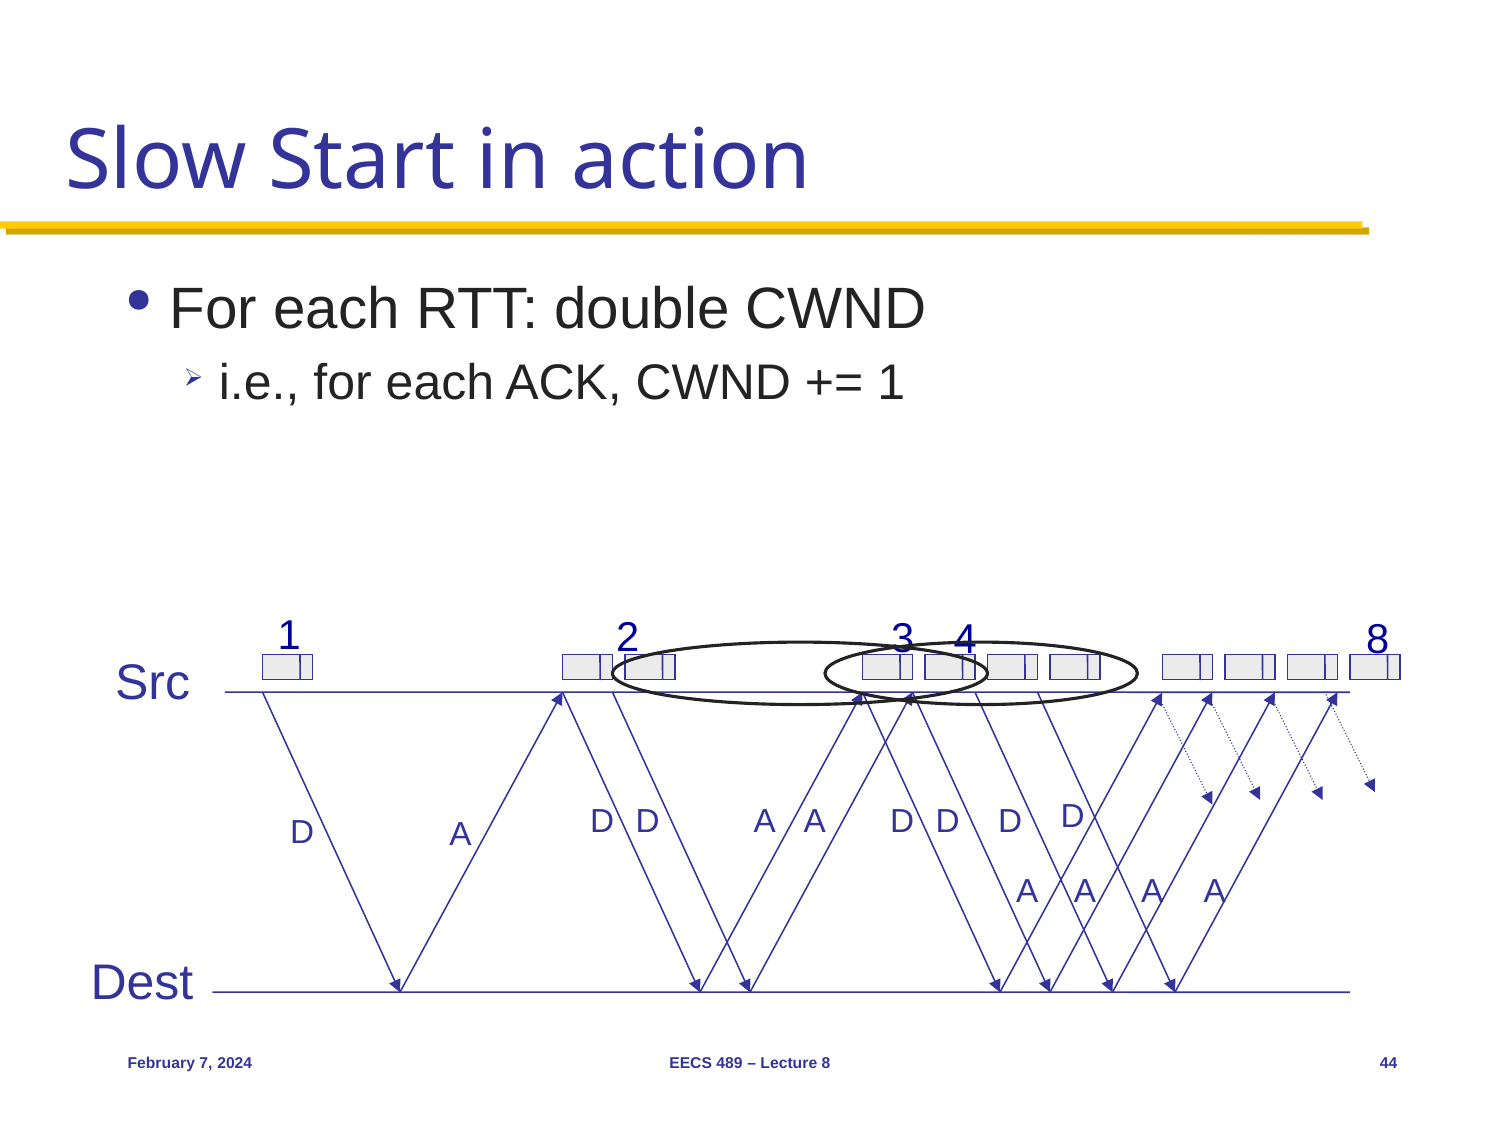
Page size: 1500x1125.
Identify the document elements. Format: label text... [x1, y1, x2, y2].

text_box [976, 603, 1000, 680]
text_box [74, 641, 1351, 1019]
slide_number 44 [1312, 1024, 1413, 1101]
footer EECS 489 – Lecture 8 [512, 1027, 988, 1101]
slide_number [112, 1027, 426, 1101]
text_box 1 [262, 600, 316, 640]
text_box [862, 603, 976, 680]
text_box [999, 604, 1406, 993]
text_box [974, 691, 994, 993]
list For each RTT: double CWND i.e., for each ACK, CWND += 1 [112, 262, 1413, 466]
title Slow Start in action [49, 24, 1451, 213]
text_box 2 [601, 602, 655, 640]
